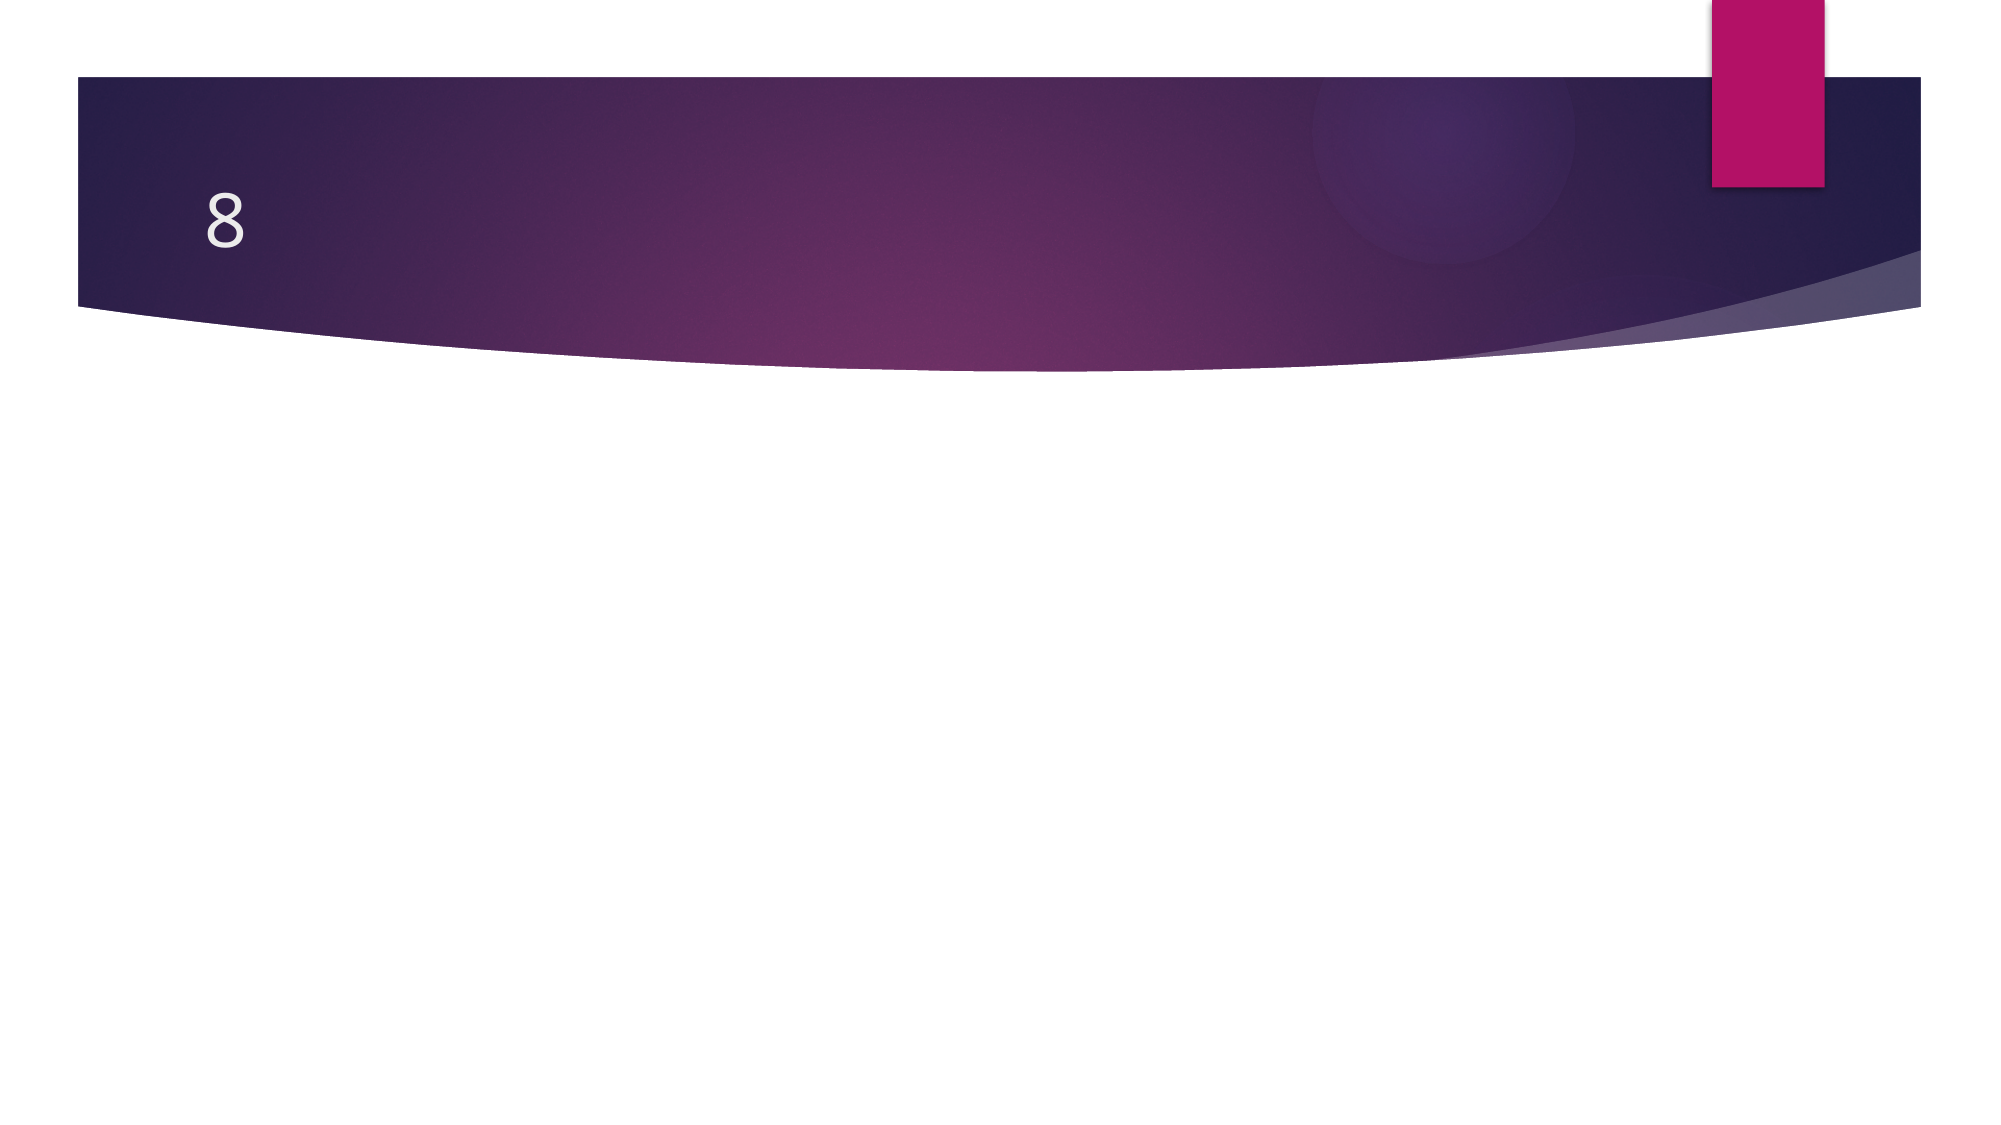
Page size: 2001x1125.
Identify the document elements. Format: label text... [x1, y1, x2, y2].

title 8 [189, 159, 1627, 276]
